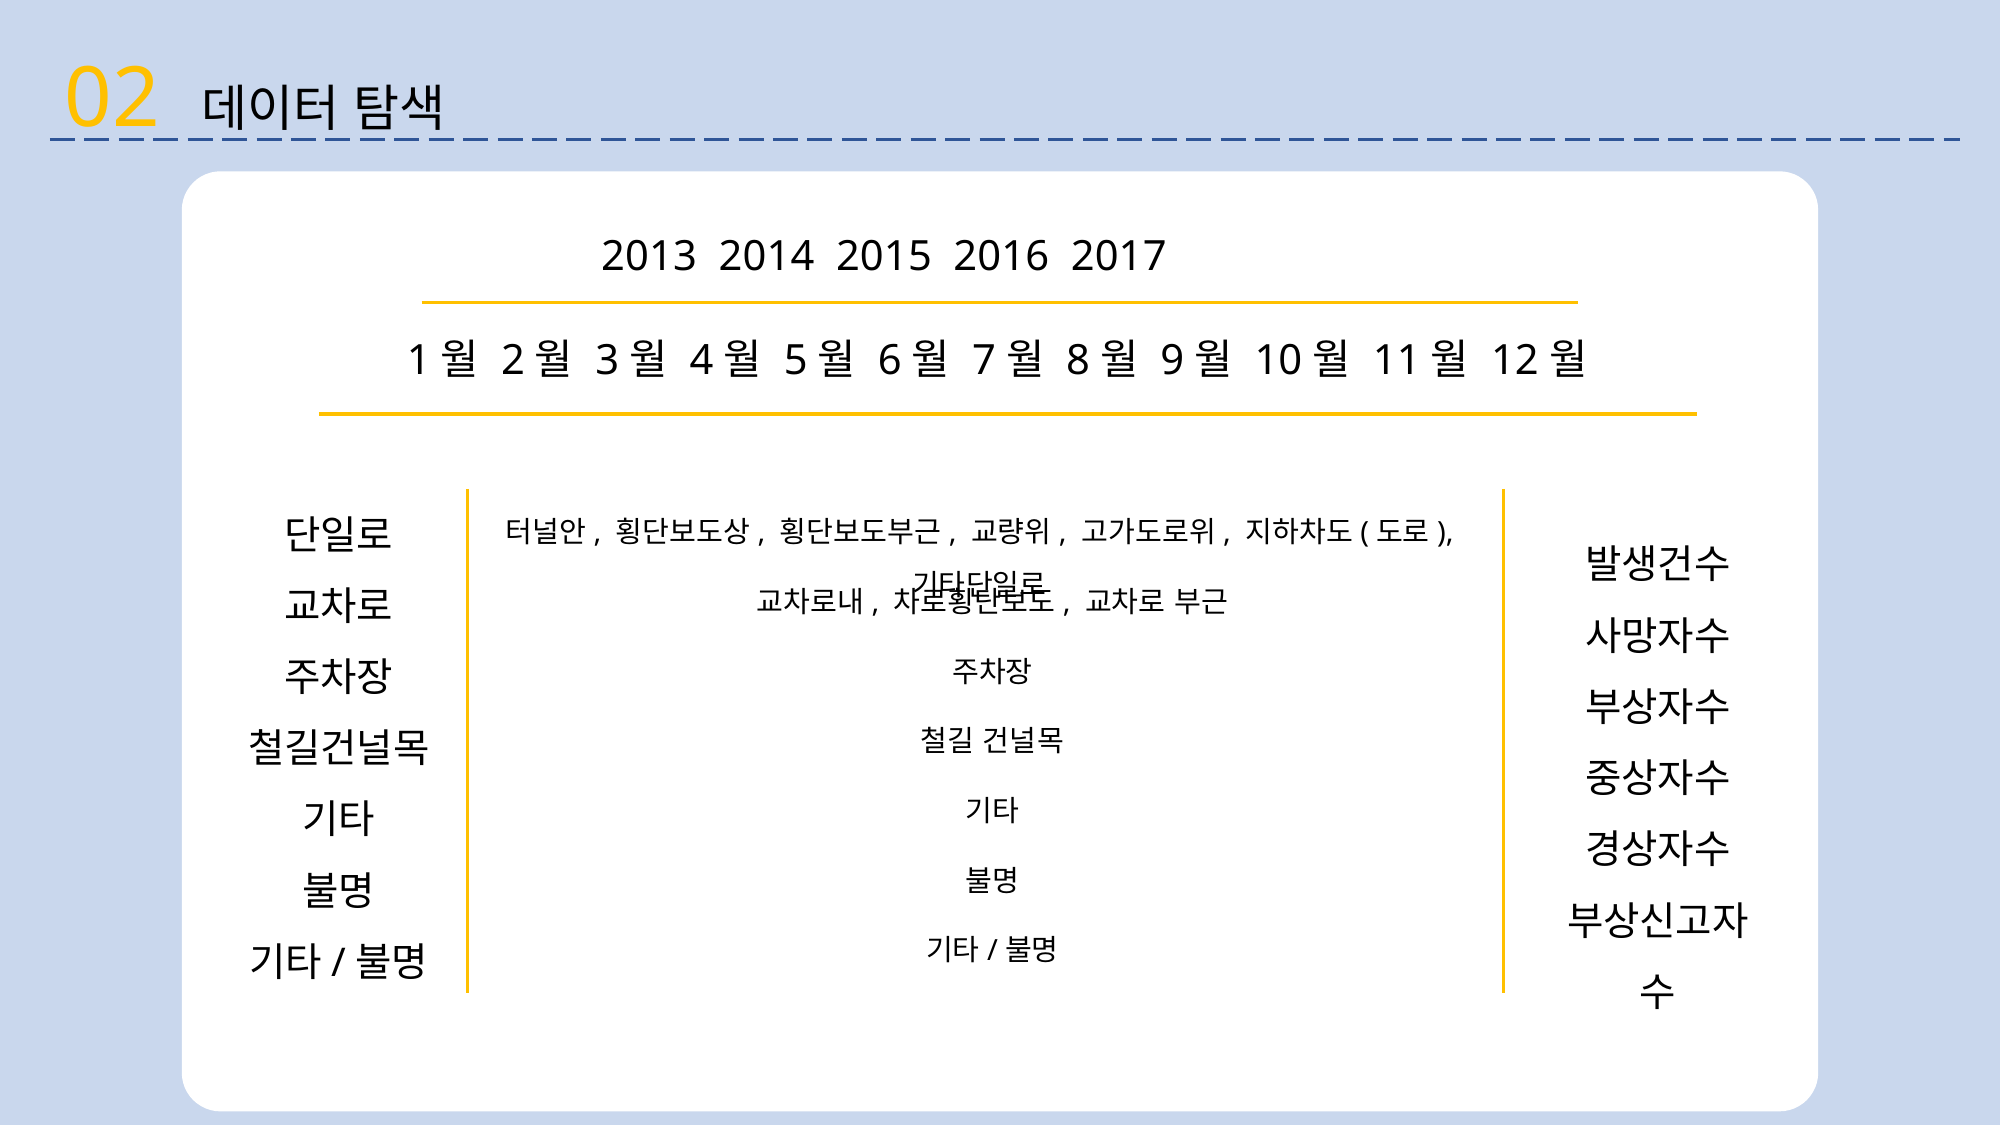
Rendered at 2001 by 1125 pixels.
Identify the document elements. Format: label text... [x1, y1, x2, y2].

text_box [221, 478, 1779, 993]
text_box 2013 2014 2015 2016 2017 [586, 221, 1414, 287]
text_box [181, 171, 1819, 1112]
text_box 1월 2월 3월 4월 5월 6월 7월 8월 9월 10월 11월 12월 [392, 325, 1608, 391]
text_box 02 데이터 탐색 [49, 35, 823, 139]
text_box 02 데이터 탐색 [49, 140, 823, 151]
